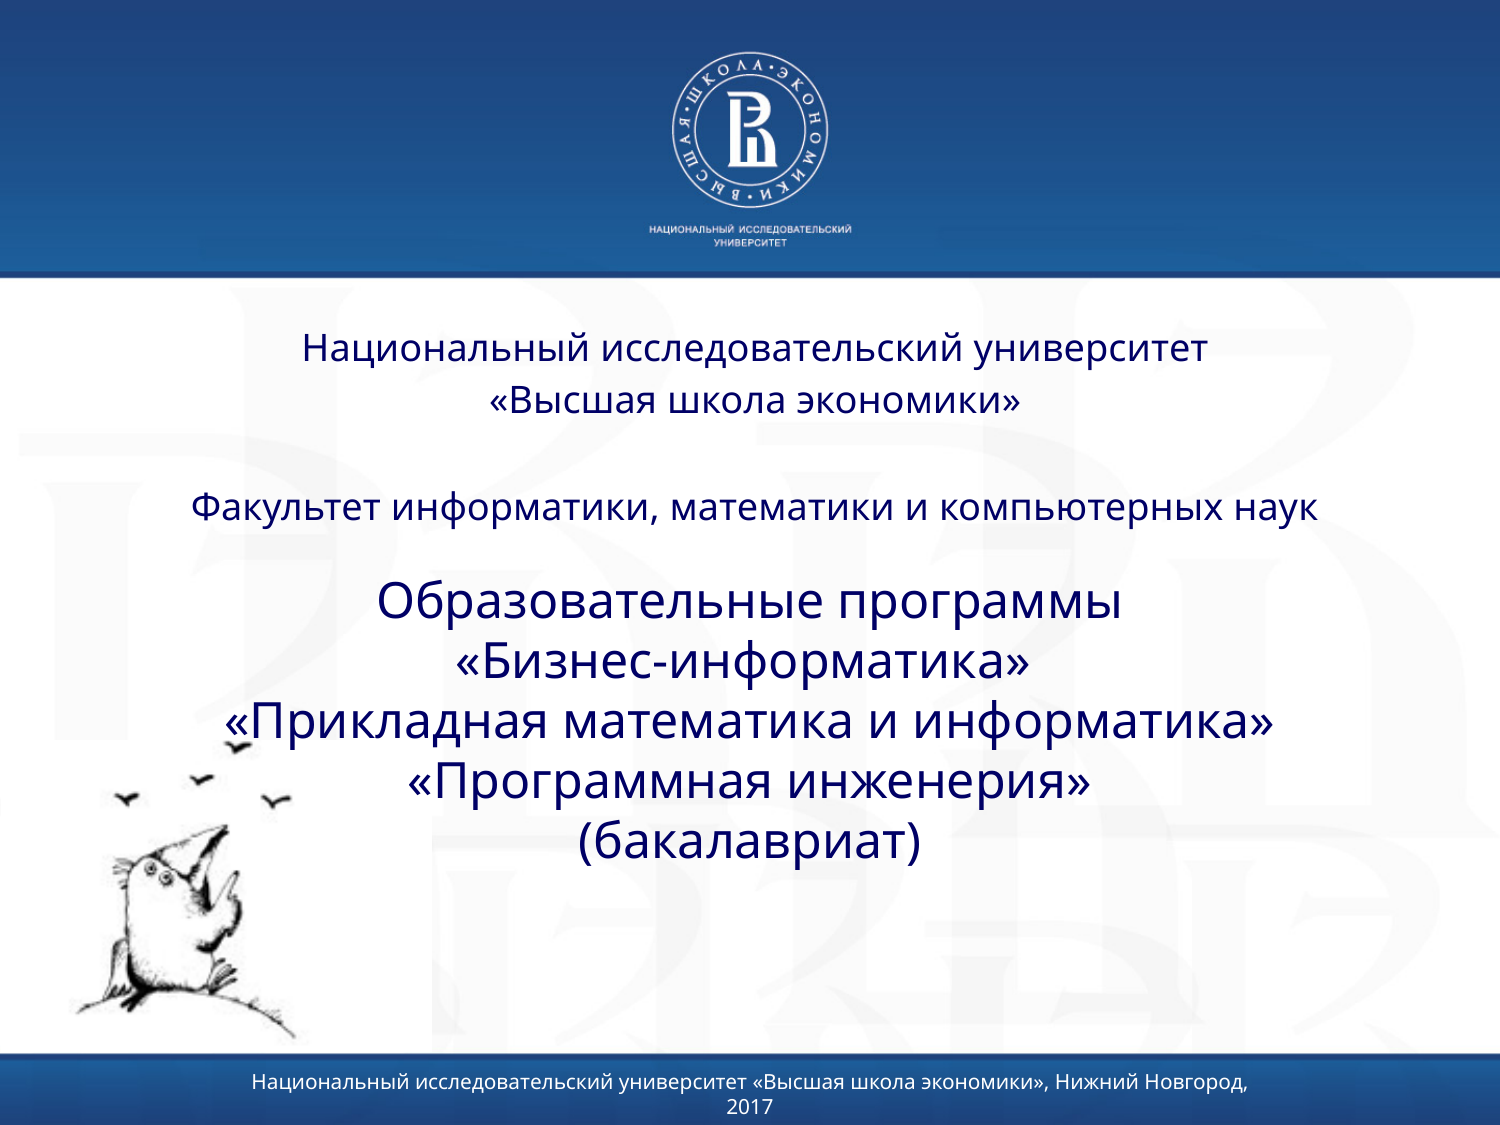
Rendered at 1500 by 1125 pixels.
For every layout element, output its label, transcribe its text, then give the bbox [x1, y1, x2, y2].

subtitle Национальный исследовательский университет «Высшая школа экономики» Факультет информатики, математики и компьютерных наук [164, 315, 1346, 551]
text_box Национальный исследовательский университет «Высшая школа экономики», Нижний Новгород, 2017 www.hse.ru [224, 1060, 1275, 1119]
title Образовательные программы «Бизнес-информатика» «Прикладная математика и информатика» «Программная инженерия» (бакалавриат) [112, 628, 1388, 810]
picture [0, 0, 1500, 1125]
